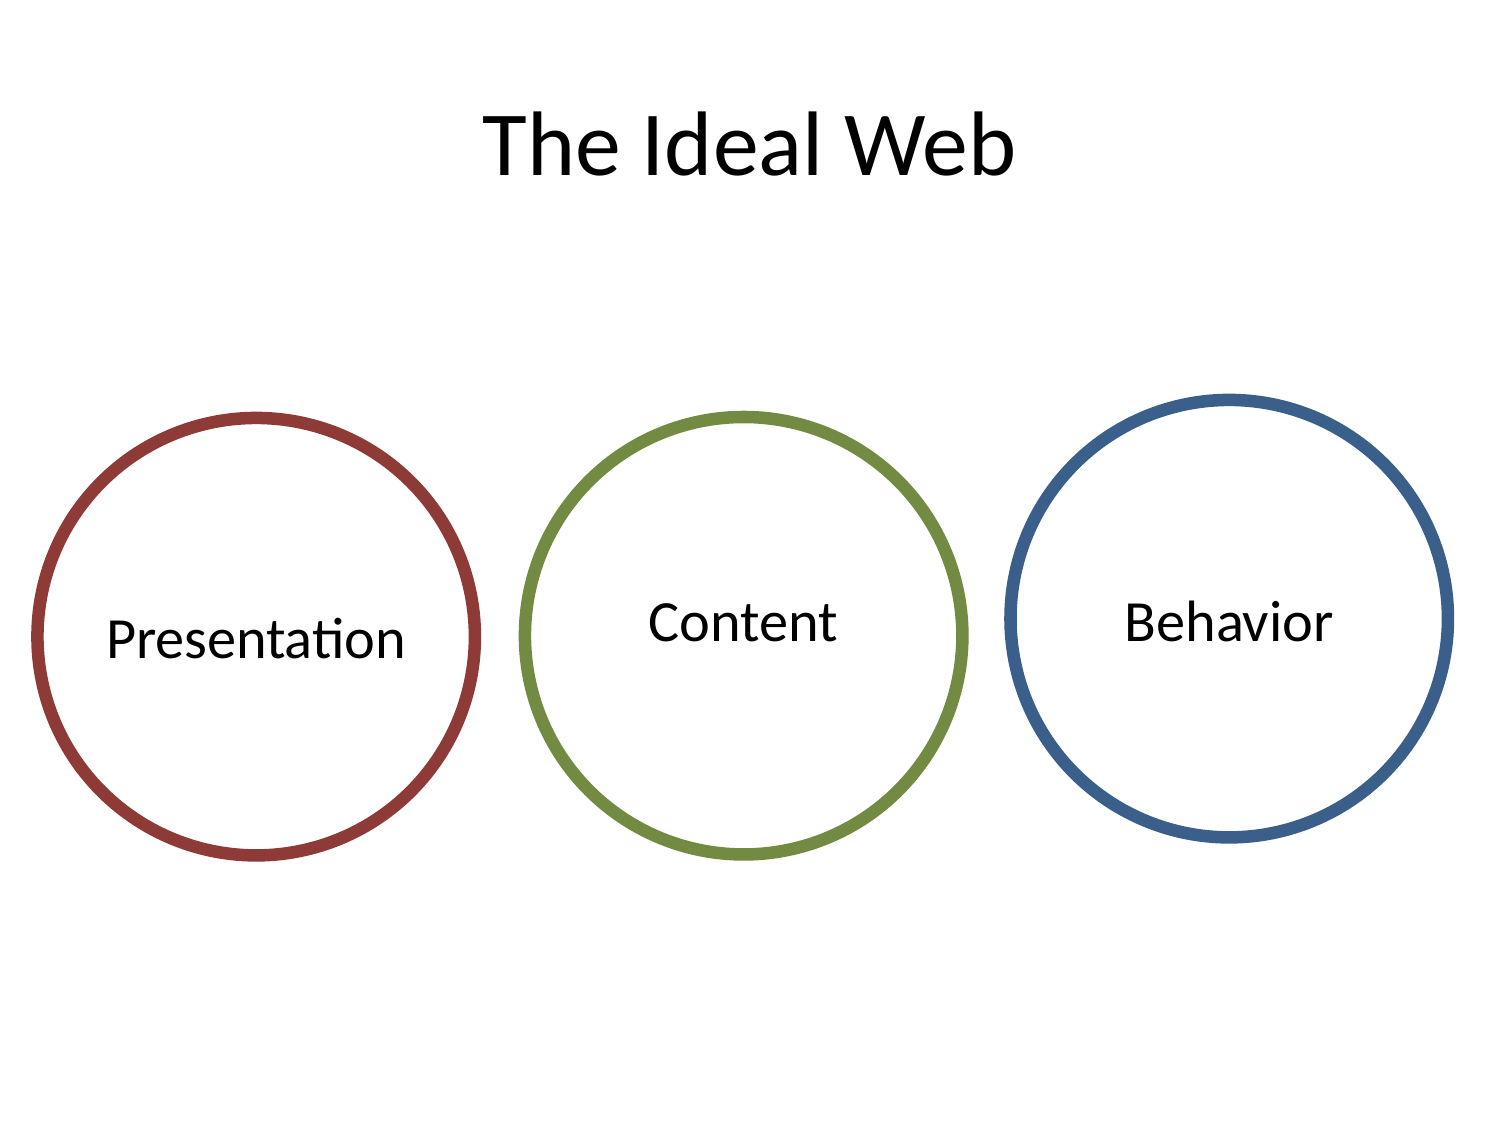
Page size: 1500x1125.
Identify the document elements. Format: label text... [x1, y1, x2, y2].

text_box [522, 414, 965, 857]
title The Ideal Web [75, 45, 1425, 233]
text_box [1008, 397, 1451, 840]
text_box Content [634, 575, 854, 661]
text_box Behavior [1110, 575, 1349, 661]
text_box Presentation [91, 592, 422, 678]
text_box [35, 415, 478, 858]
